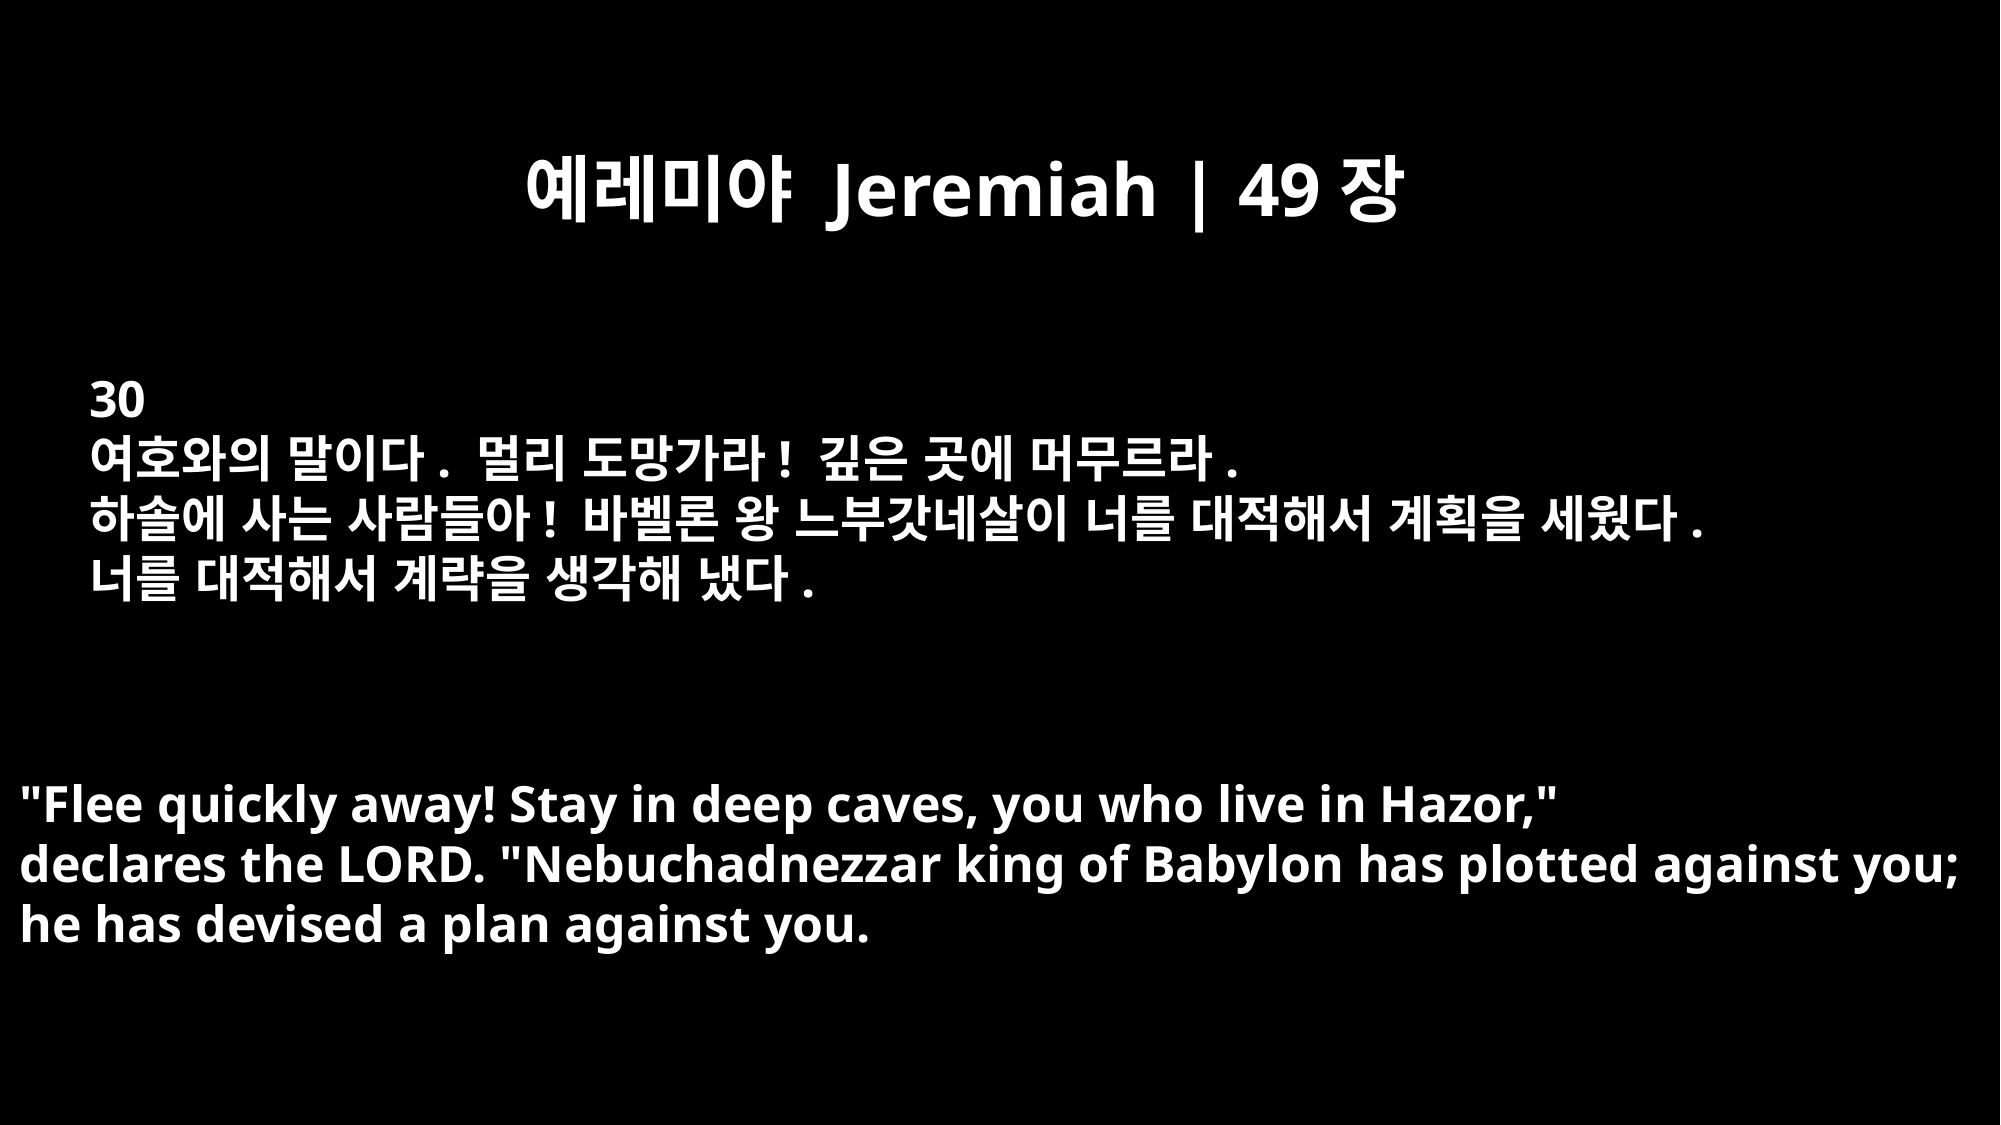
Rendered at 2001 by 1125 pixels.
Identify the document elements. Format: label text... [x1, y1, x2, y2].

text_box 예레미야 Jeremiah | 49장 [510, 136, 1422, 239]
text_box 30 여호와의 말이다. 멀리 도망가라! 깊은 곳에 머무르라. 하솔에 사는 사람들아! 바벨론 왕 느부갓네살이 너를 대적해서 계획을 세웠다. 너를 대적해서 계략을 생각해 냈다. [74, 359, 1720, 615]
text_box "Flee quickly away! Stay in deep caves, you who live in Hazor," declares the LORD. "Nebuchadnezzar king of Babylon has plotted against you; he has devised a plan against you. [4, 764, 1976, 960]
